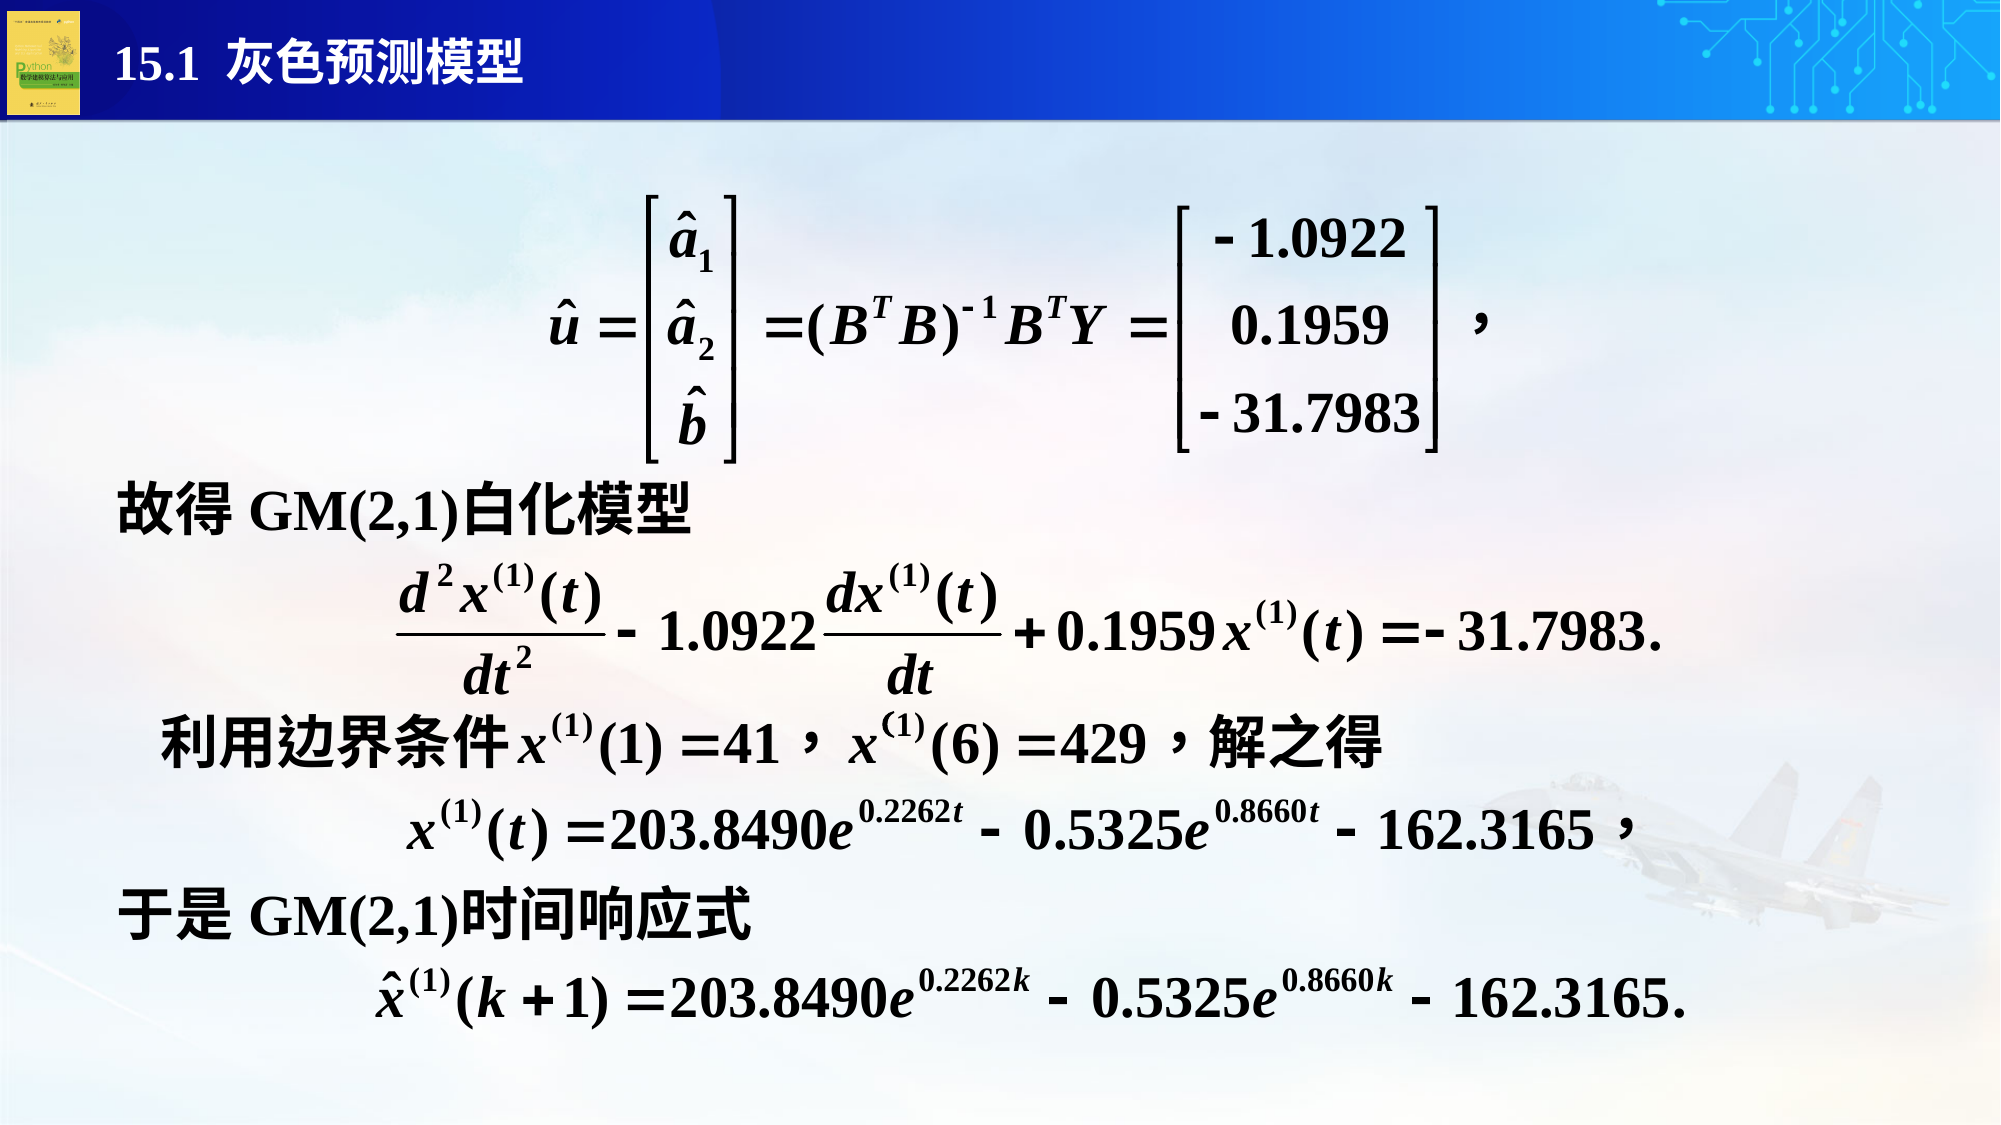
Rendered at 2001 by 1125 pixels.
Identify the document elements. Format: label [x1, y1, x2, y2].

text_box [116, 123, 1939, 1071]
picture [0, 0, 2001, 1125]
